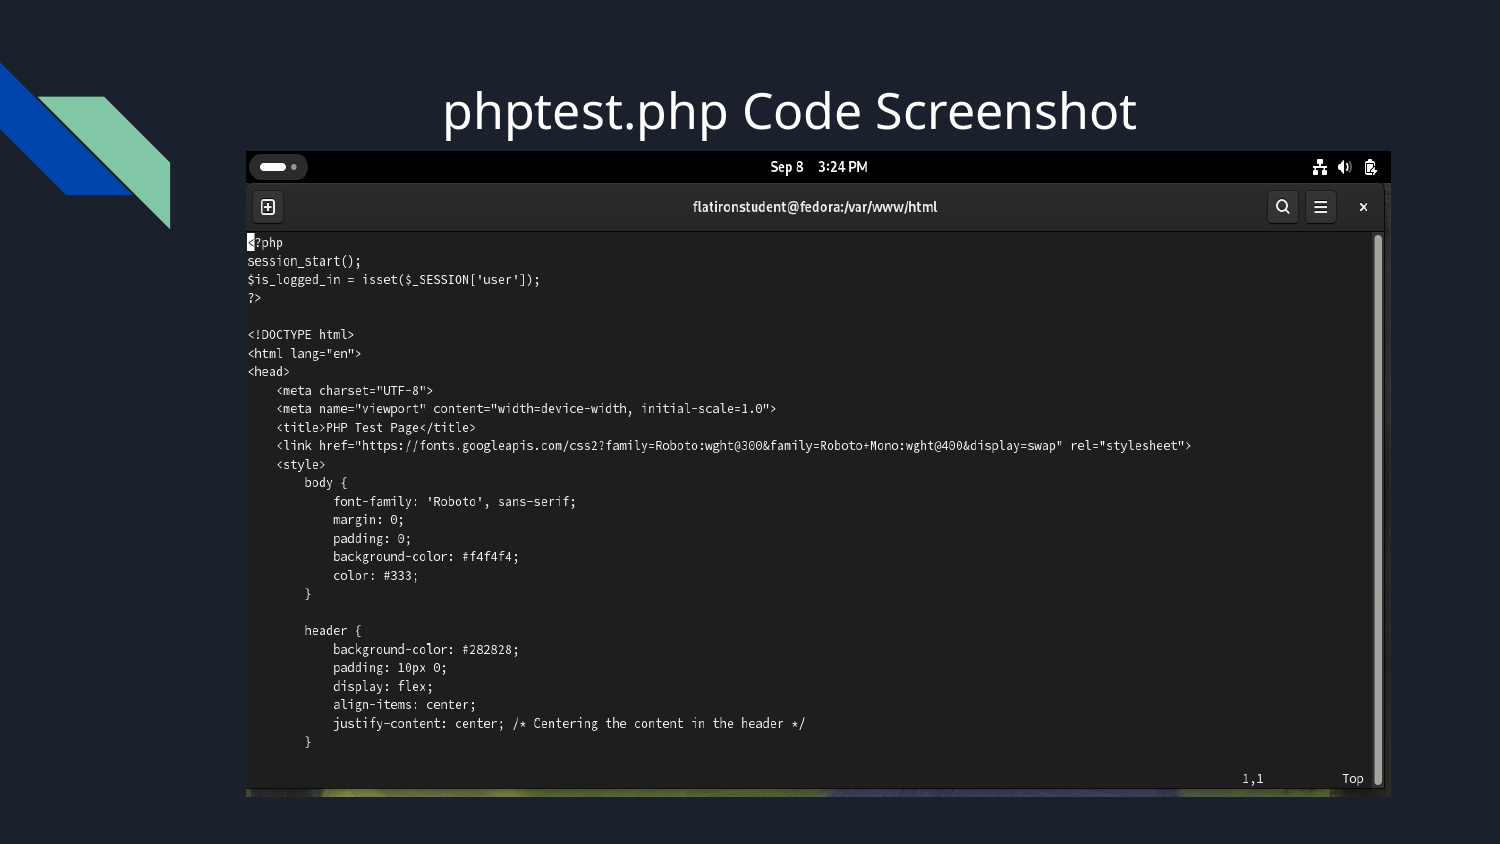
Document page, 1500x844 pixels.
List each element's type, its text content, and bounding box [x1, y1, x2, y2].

title phptest.php Code Screenshot [212, 64, 1368, 215]
picture [245, 151, 1391, 797]
